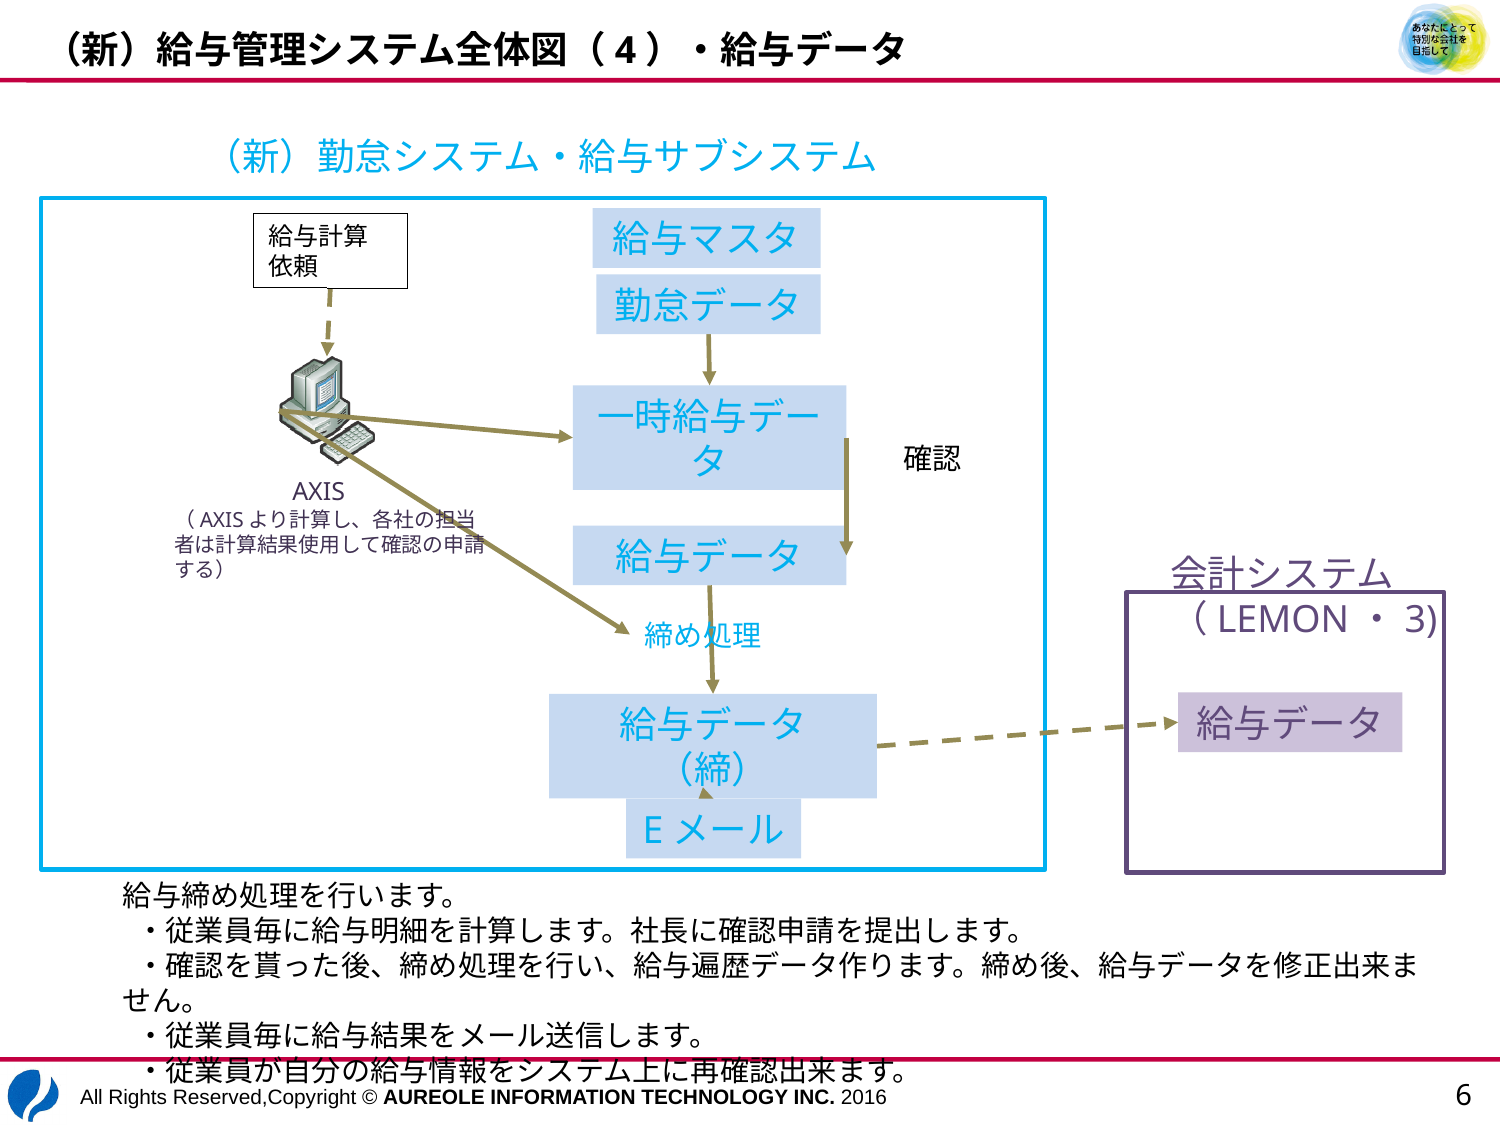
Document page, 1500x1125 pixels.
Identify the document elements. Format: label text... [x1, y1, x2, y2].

text_box AXIS [277, 473, 369, 499]
text_box （新）給与管理システム全体図（4）・給与データ [29, 9, 1286, 87]
text_box （新）勤怠システム・給与サブシステム [190, 125, 893, 186]
text_box 確認 [888, 432, 1046, 483]
slide_number 6 [1375, 1068, 1488, 1125]
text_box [326, 288, 331, 354]
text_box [709, 585, 714, 695]
text_box 勤怠データ [596, 274, 821, 335]
text_box 給与締め処理を行います。 ・従業員毎に給与明細を計算します。社長に確認申請を提出します。 ・確認を貰った後、締め処理を行い、給与遍歴データ作ります。締め後、給与データを修正出来ません。 ・従業員毎に給与結果をメール送信します。 ・従業員が自分の給与情報をシステム上に再確認出来ます。 [108, 869, 1459, 1095]
text_box [39, 196, 1047, 872]
text_box 給与マスタ [592, 208, 821, 268]
text_box [1124, 590, 1446, 875]
picture [1397, 2, 1491, 76]
text_box Eメール [626, 798, 802, 859]
text_box 締め処理 [718, 609, 777, 660]
picture [279, 356, 375, 466]
text_box 給与データ（締） [549, 693, 877, 799]
text_box （AXISより計算し、各社の担当者は計算結果使用して確認の申請する） [159, 499, 369, 590]
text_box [374, 410, 633, 636]
picture [0, 1065, 67, 1125]
text_box 会計システム （LEMON・3) [1155, 542, 1453, 647]
text_box 給与データ [1178, 692, 1403, 753]
text_box 給与計算依頼 [253, 213, 408, 289]
text_box 給与データ [637, 525, 847, 586]
text_box 締め処理 [629, 609, 704, 660]
